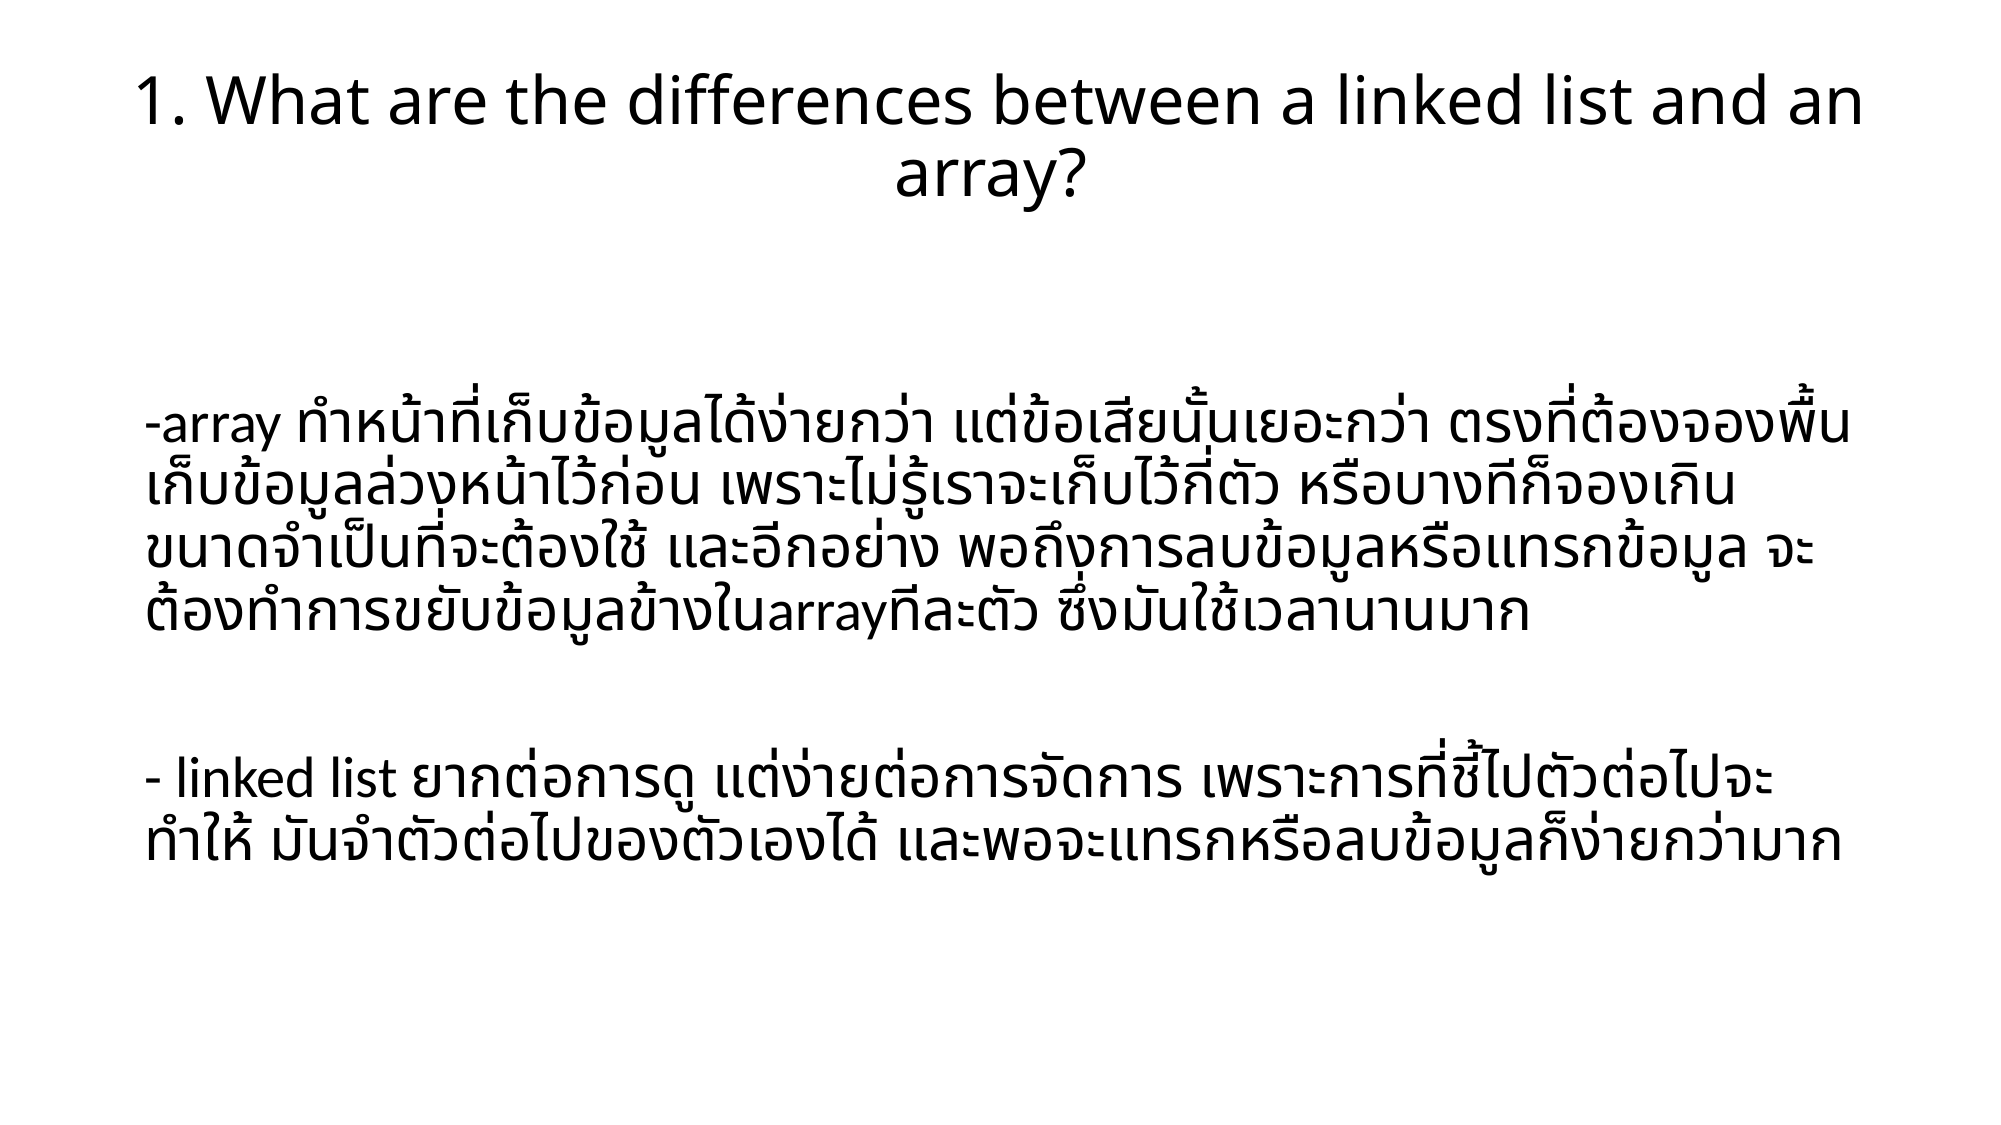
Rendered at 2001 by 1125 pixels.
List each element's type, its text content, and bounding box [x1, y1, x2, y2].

title 1. What are the differences between a linked list and an array? [50, 111, 1950, 219]
subtitle -array ทำหน้าที่เก็บข้อมูลได้ง่ายกว่า แต่ข้อเสียนั้นเยอะกว่า ตรงที่ต้องจองพื้นเก็บข้อมูลล่วงหน้าไว้ก่อน เพราะไม่รู้เราจะเก็บไว้กี่ตัว หรือบางทีก็จองเกินขนาดจำเป็นที่จะต้องใช้ และอีกอย่าง พอถึงการลบข้อมูลหรือแทรกข้อมูล จะต้องทำการขยับข้อมูลข้างในarrayทีละตัว ซึ่งมันใช้เวลานานมาก - linked list ยากต่อการดู แต่ง่ายต่อการจัดการ เพราะการที่ชี้ไปตัวต่อไปจะทำให้ มันจำตัวต่อไปของตัวเองได้ และพอจะแทรกหรือลบข้อมูลก็ง่ายกว่ามาก [129, 293, 1871, 1014]
